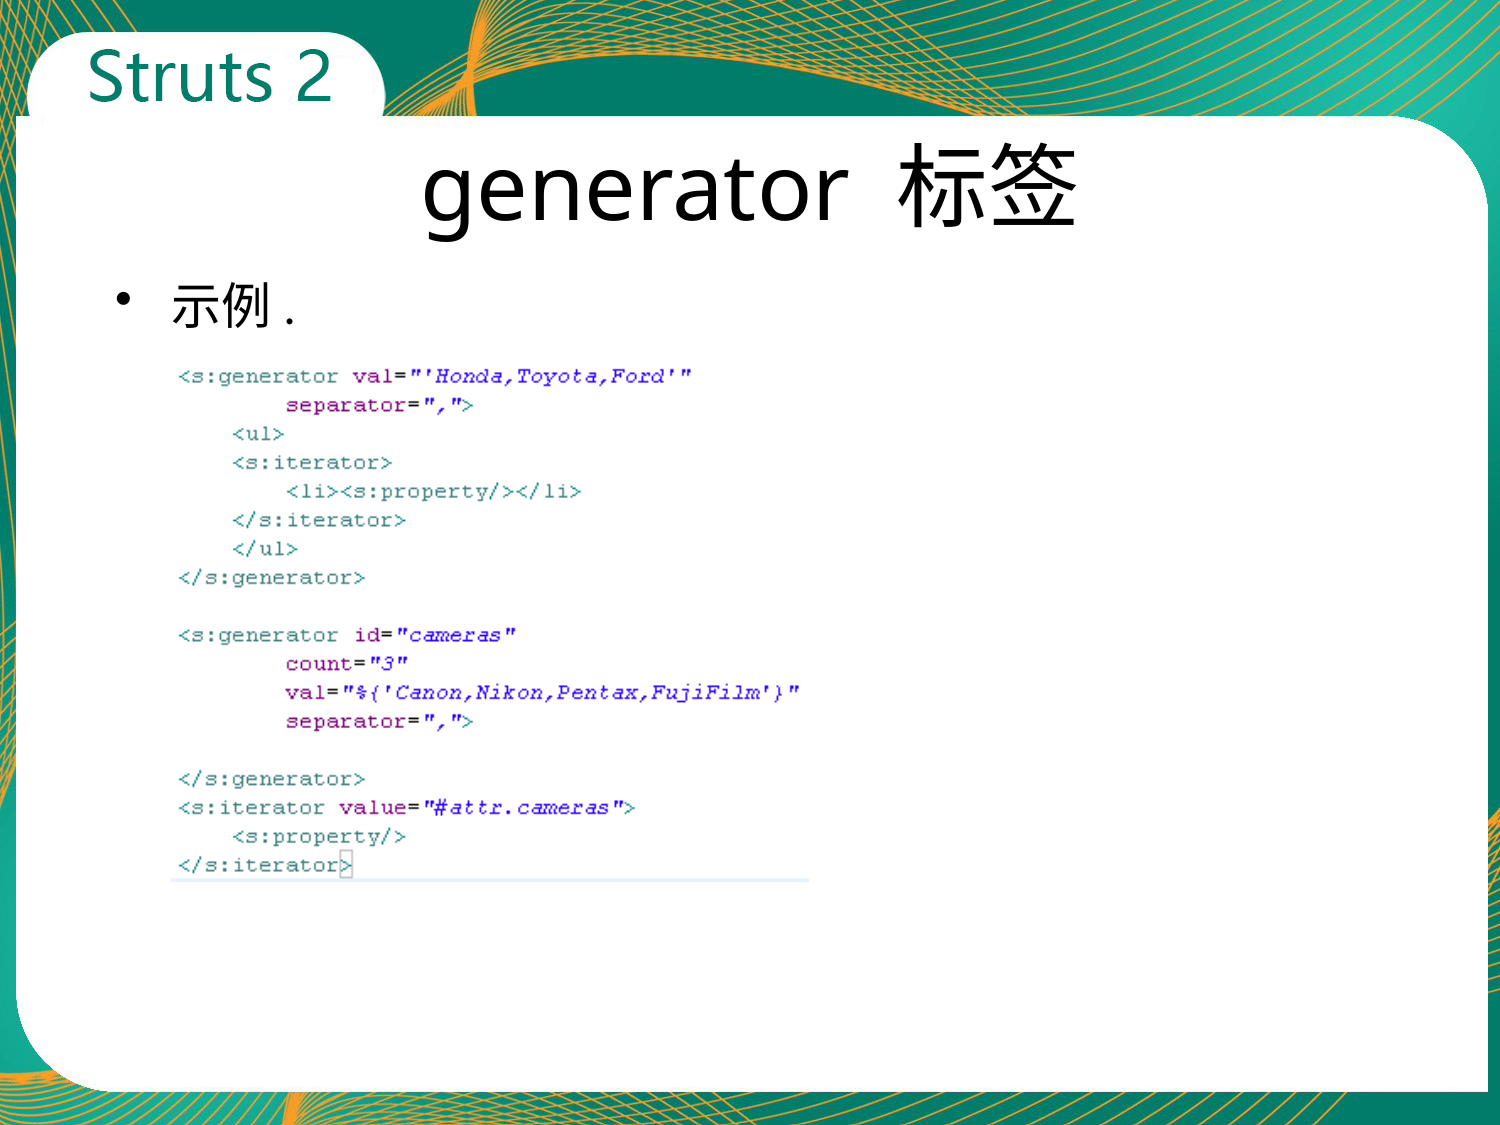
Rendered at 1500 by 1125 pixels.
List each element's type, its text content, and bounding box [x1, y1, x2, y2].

picture [0, 0, 1500, 1125]
text_box 示例. [100, 255, 1435, 338]
list [76, 255, 1412, 931]
title generator 标签 [112, 90, 1388, 255]
